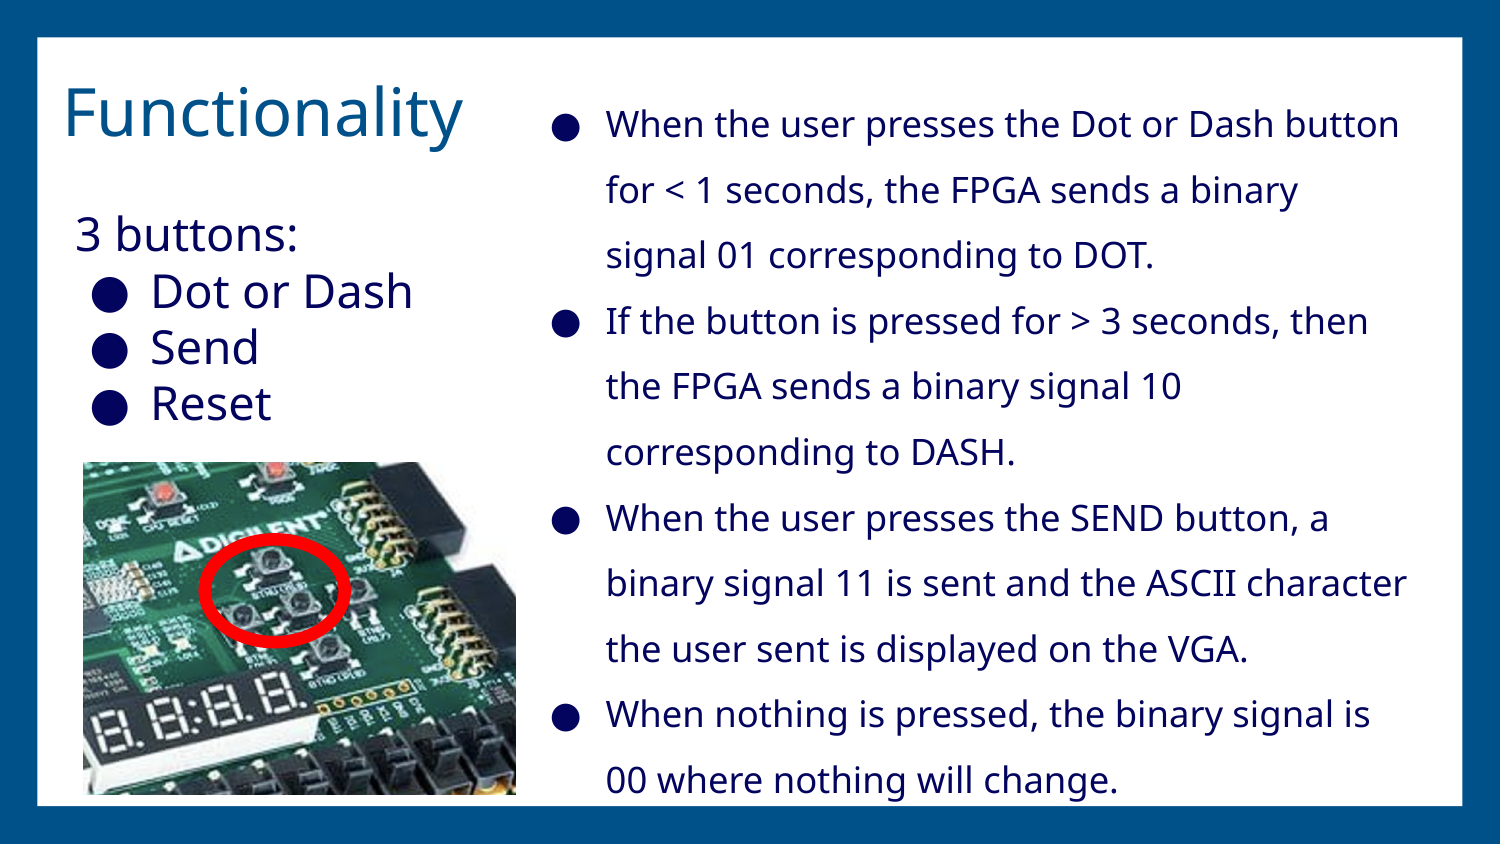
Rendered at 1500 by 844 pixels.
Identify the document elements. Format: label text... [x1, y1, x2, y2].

title Functionality [47, 64, 1006, 123]
text_box 3 buttons: Dot or Dash Send Reset [60, 189, 515, 360]
picture [83, 462, 516, 796]
text_box When the user presses the Dot or Dash button for < 1 seconds, the FPGA sends a binary signal 01 corresponding to DOT. If the button is pressed for > 3 seconds, then the FPGA sends a binary signal 10 corresponding to DASH. When the user presses the SEND button, a binary signal 11 is sent and the ASCII character the user sent is displayed on the VGA. When nothing is pressed, the binary signal is 00 where nothing will change. [515, 64, 1426, 376]
